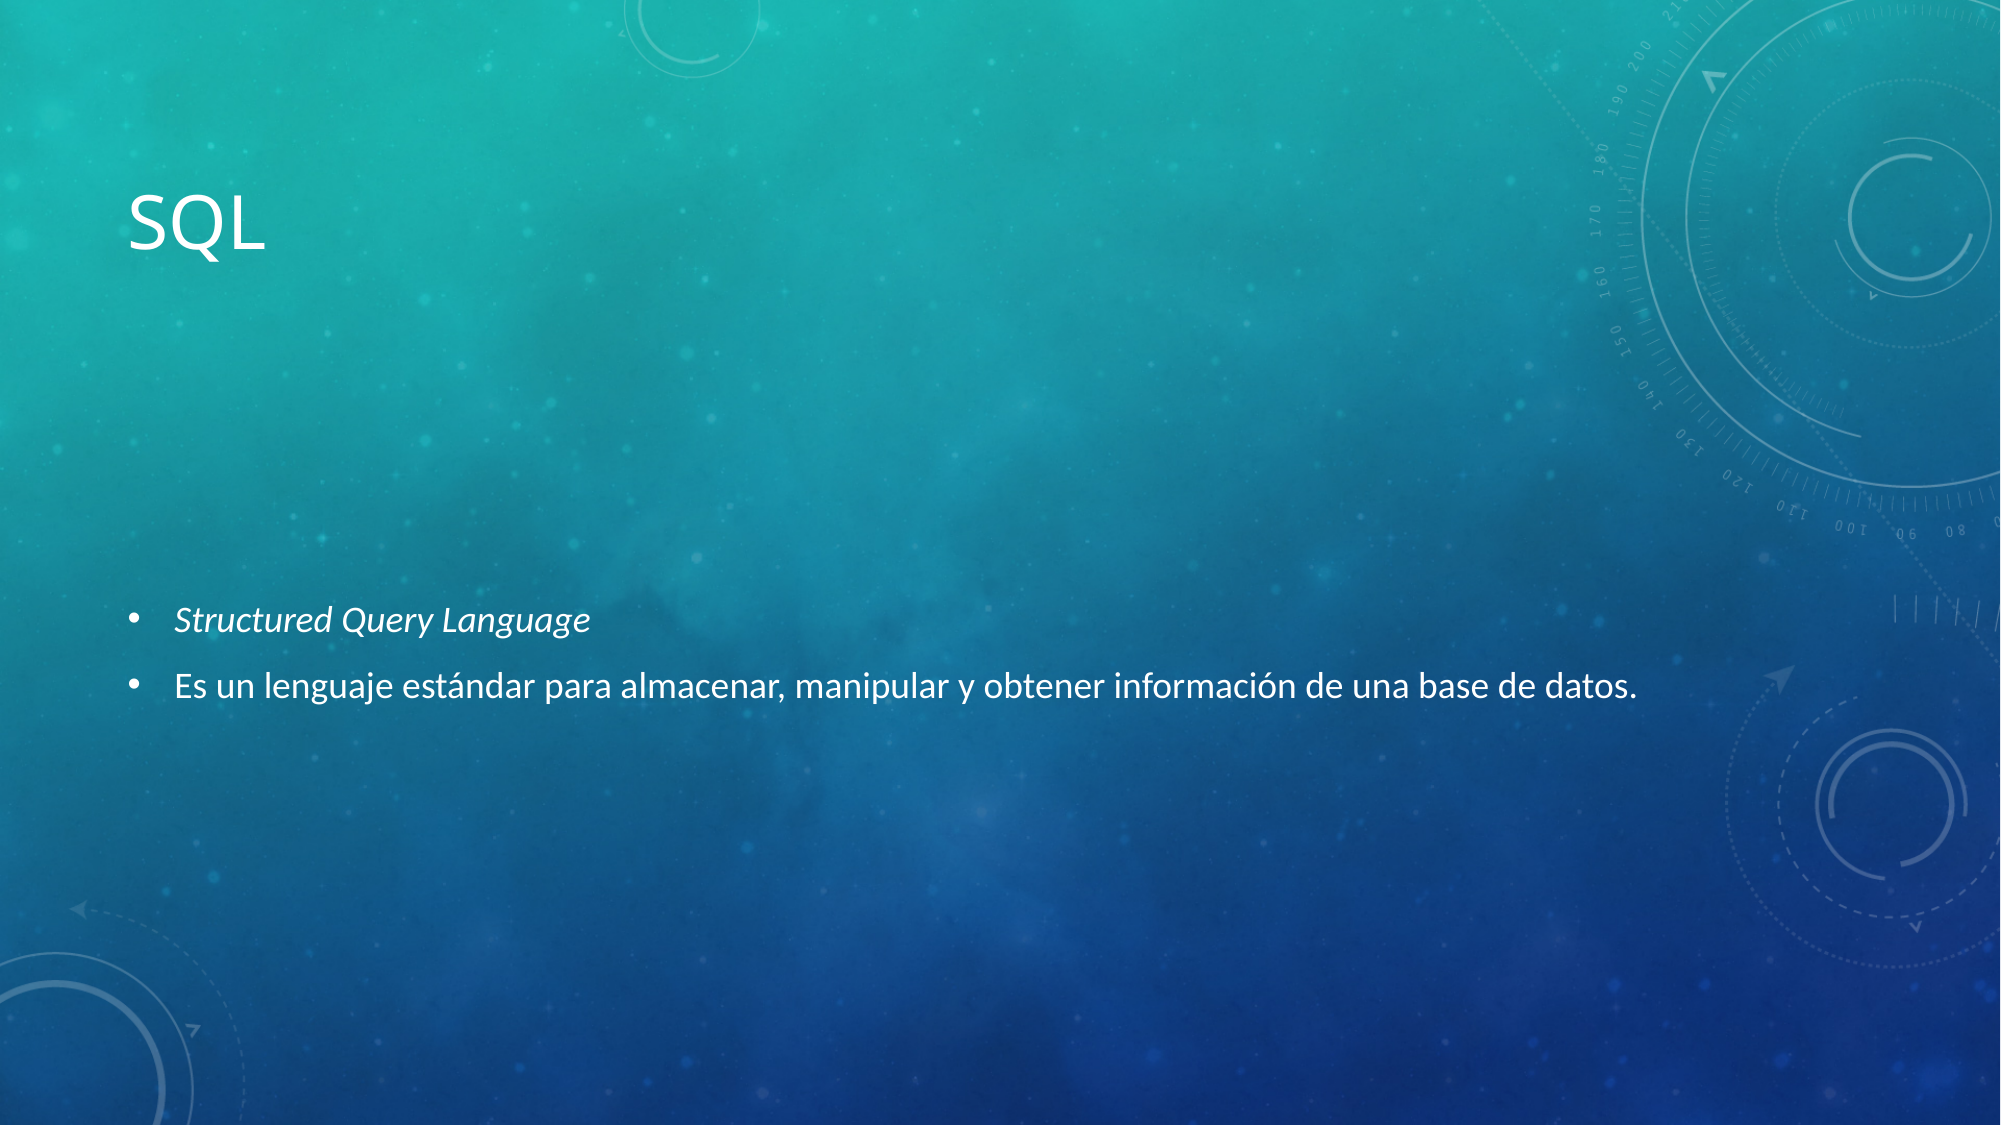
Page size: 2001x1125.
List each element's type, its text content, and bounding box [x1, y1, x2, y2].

list Structured Query Language Es un lenguaje estándar para almacenar, manipular y obtener información de una base de datos. [112, 351, 1775, 950]
title SQL [112, 99, 1775, 339]
picture [0, 0, 2001, 1125]
